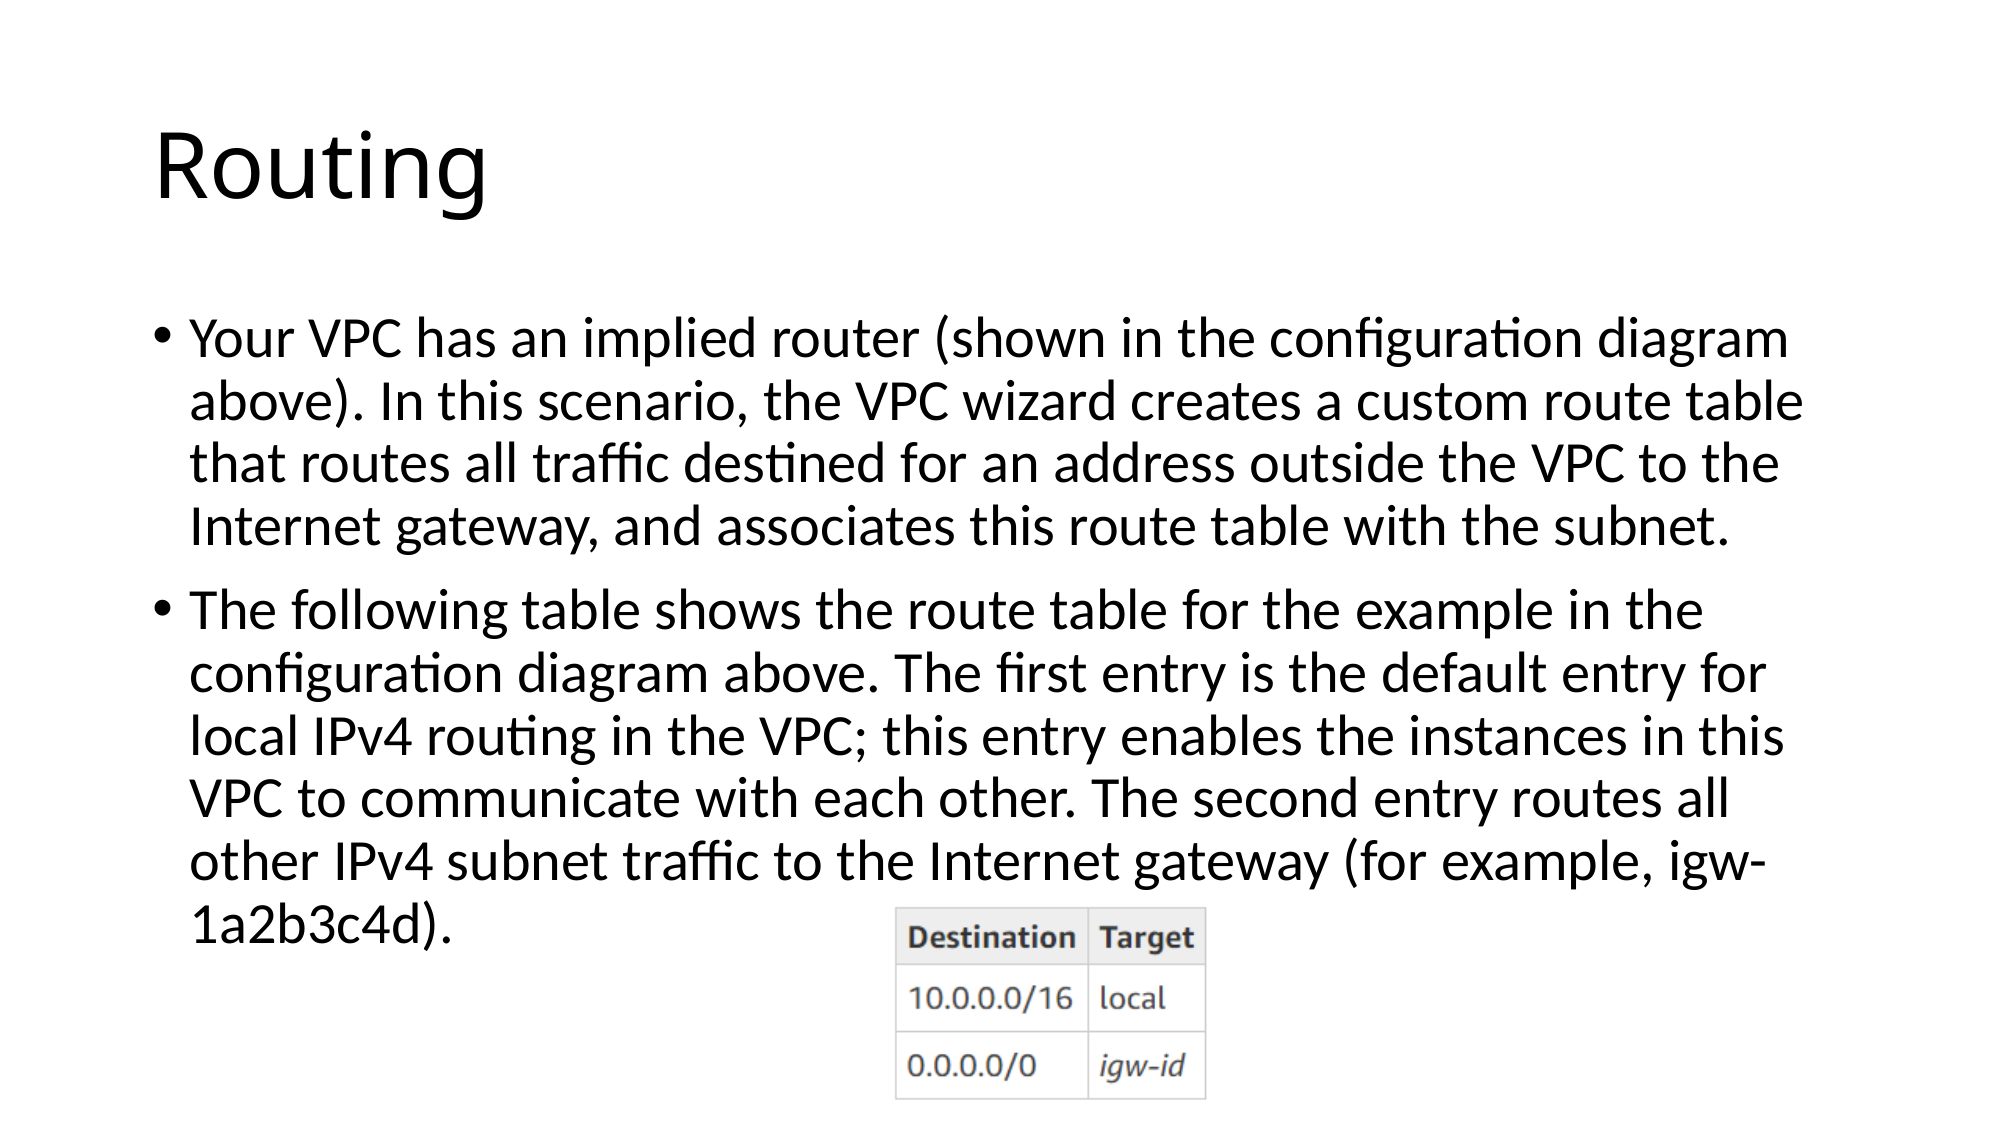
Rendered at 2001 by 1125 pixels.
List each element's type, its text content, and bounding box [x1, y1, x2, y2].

list Your VPC has an implied router (shown in the configuration diagram above). In this scenario, the VPC wizard creates a custom route table that routes all traffic destined for an address outside the VPC to the Internet gateway, and associates this route table with the subnet. The following table shows the route table for the example in the configuration diagram above. The first entry is the default entry for local IPv4 routing in the VPC; this entry enables the instances in this VPC to communicate with each other. The second entry routes all other IPv4 subnet traffic to the Internet gateway (for example, igw-1a2b3c4d). [137, 299, 1863, 1014]
title Routing [137, 59, 1863, 278]
picture [886, 898, 1277, 1125]
